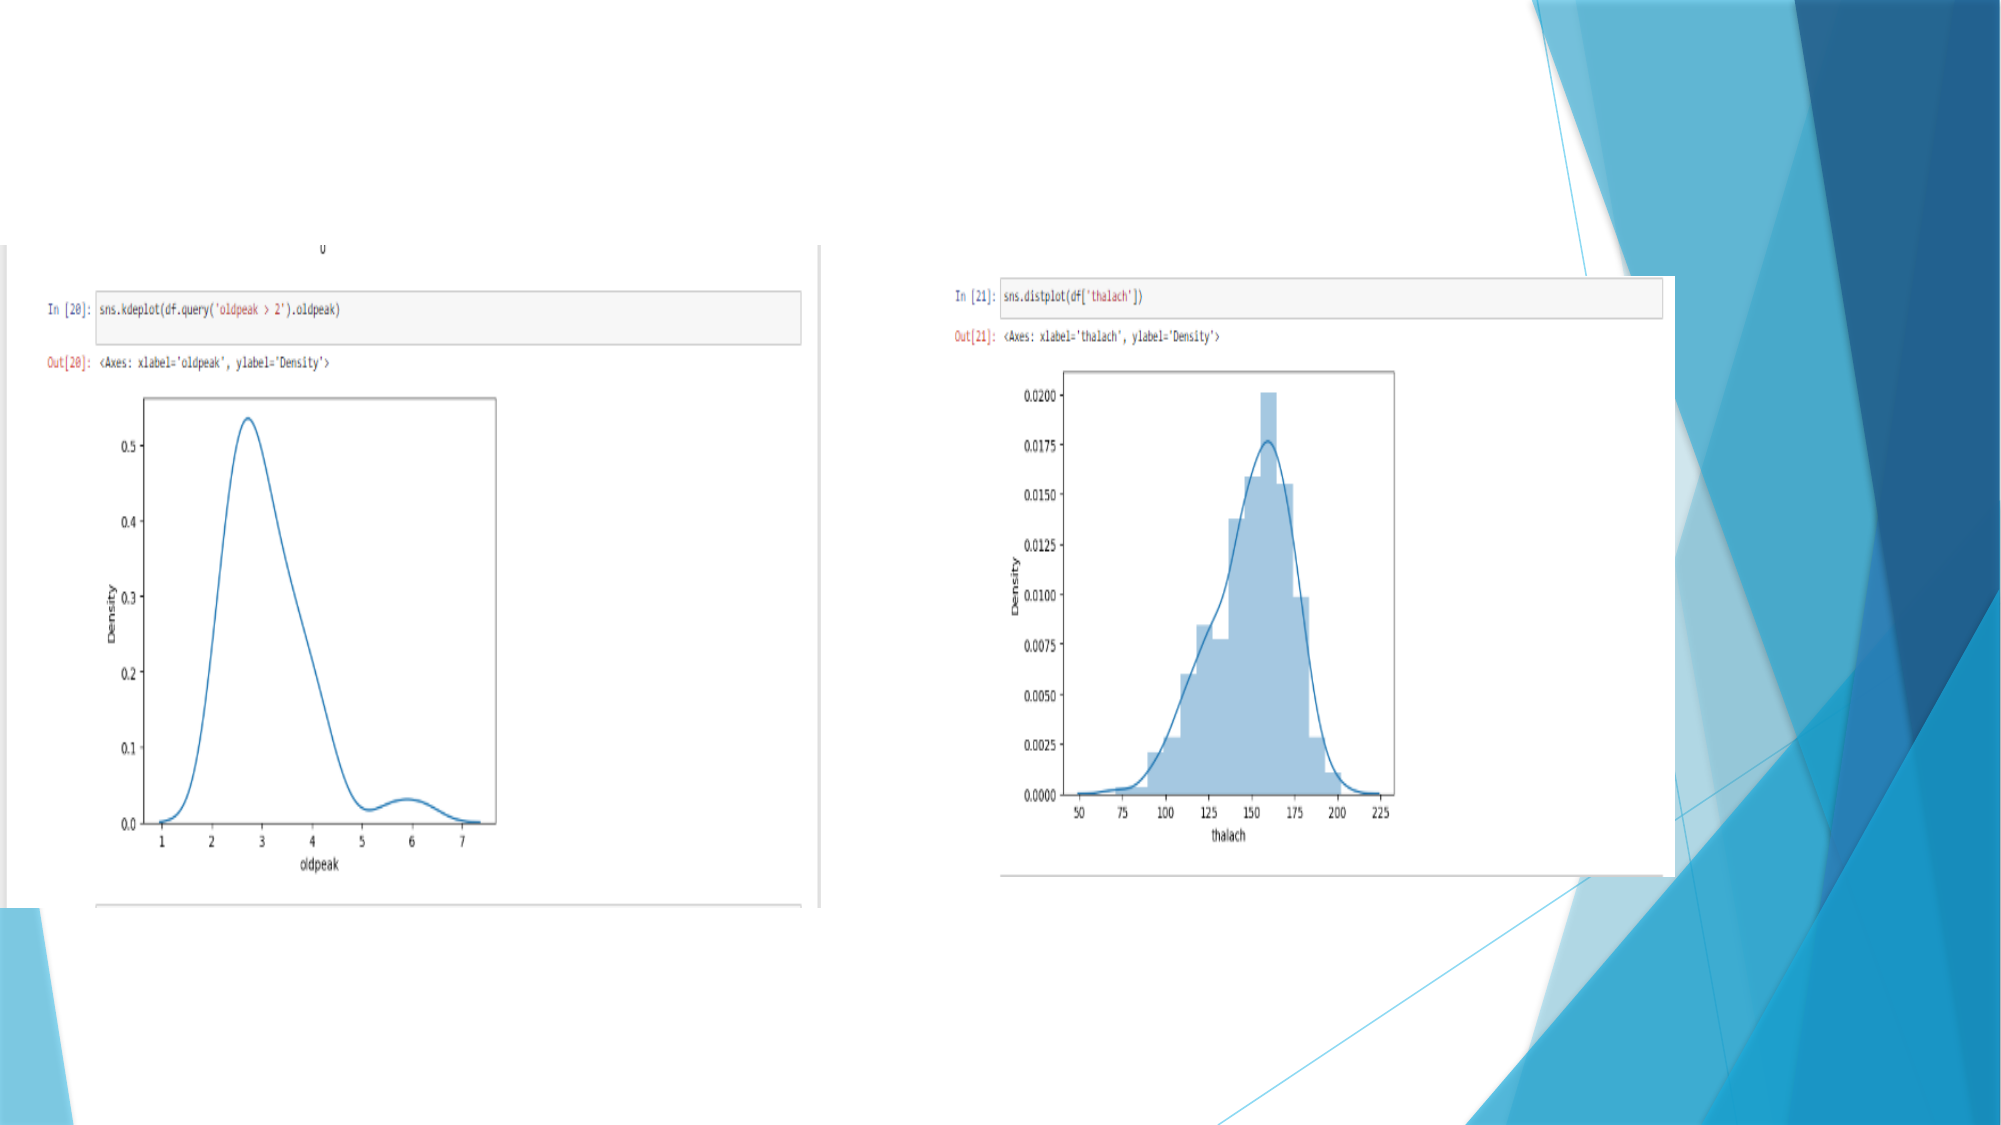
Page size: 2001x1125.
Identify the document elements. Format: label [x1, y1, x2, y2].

list [921, 276, 1675, 878]
list [0, 245, 821, 909]
